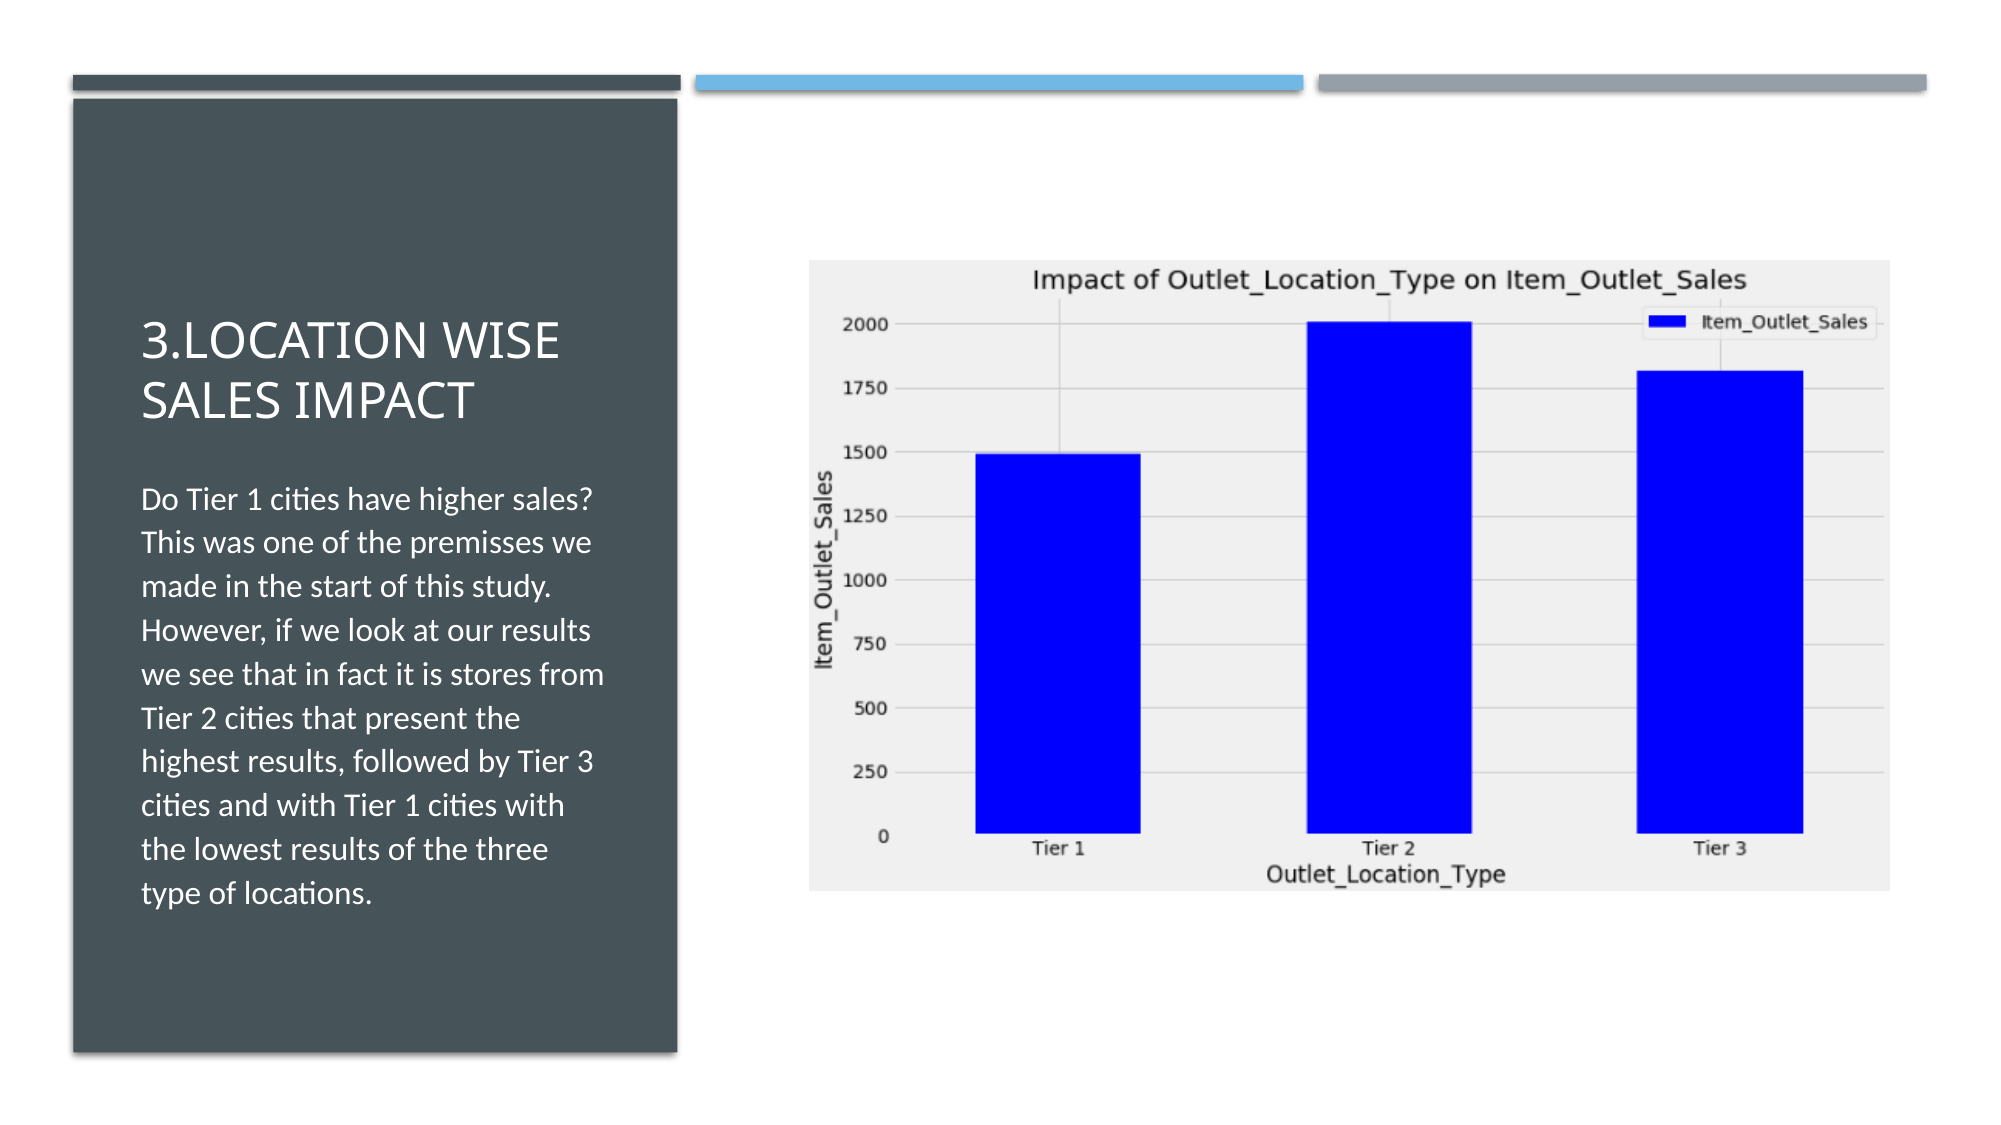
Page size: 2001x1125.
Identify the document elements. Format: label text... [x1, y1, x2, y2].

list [809, 259, 1890, 892]
title 3.Location wise sales impact [125, 153, 624, 436]
list Do Tier 1 cities have higher sales? This was one of the premisses we made in the start of this study. However, if we look at our results we see that in fact it is stores from Tier 2 cities that present the highest results, followed by Tier 3 cities and with Tier 1 cities with the lowest results of the three type of locations. [125, 465, 624, 958]
